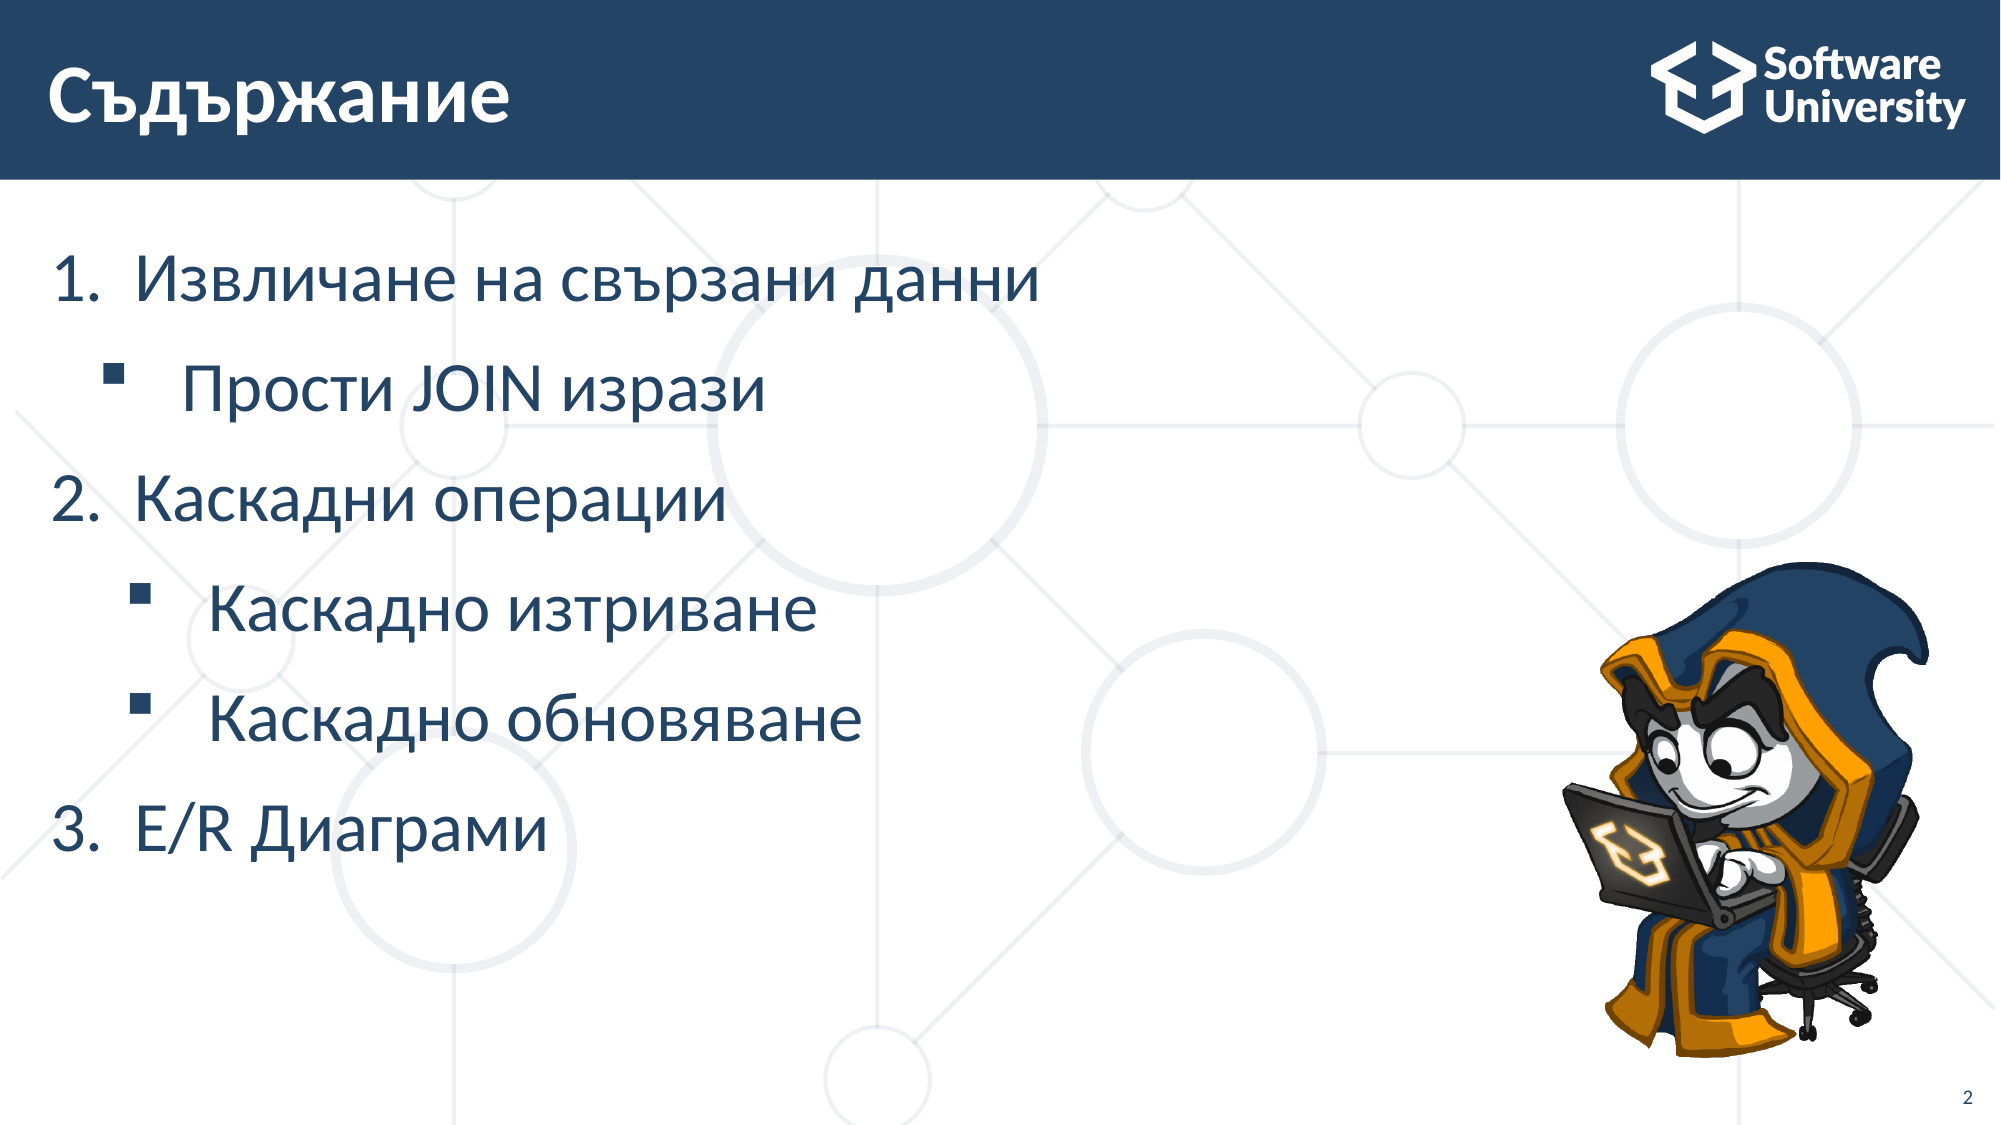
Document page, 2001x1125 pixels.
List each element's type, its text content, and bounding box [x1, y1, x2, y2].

picture [1651, 41, 1966, 134]
list Извличане на свързани данни Прости JOIN изрази Каскадни операции Каскадно изтриване Каскадно обновяване E/R Диаграми [32, 224, 1517, 1080]
title Съдържание [31, 16, 1625, 162]
text_box 2 [1927, 1067, 1989, 1117]
picture [1561, 559, 1931, 1059]
